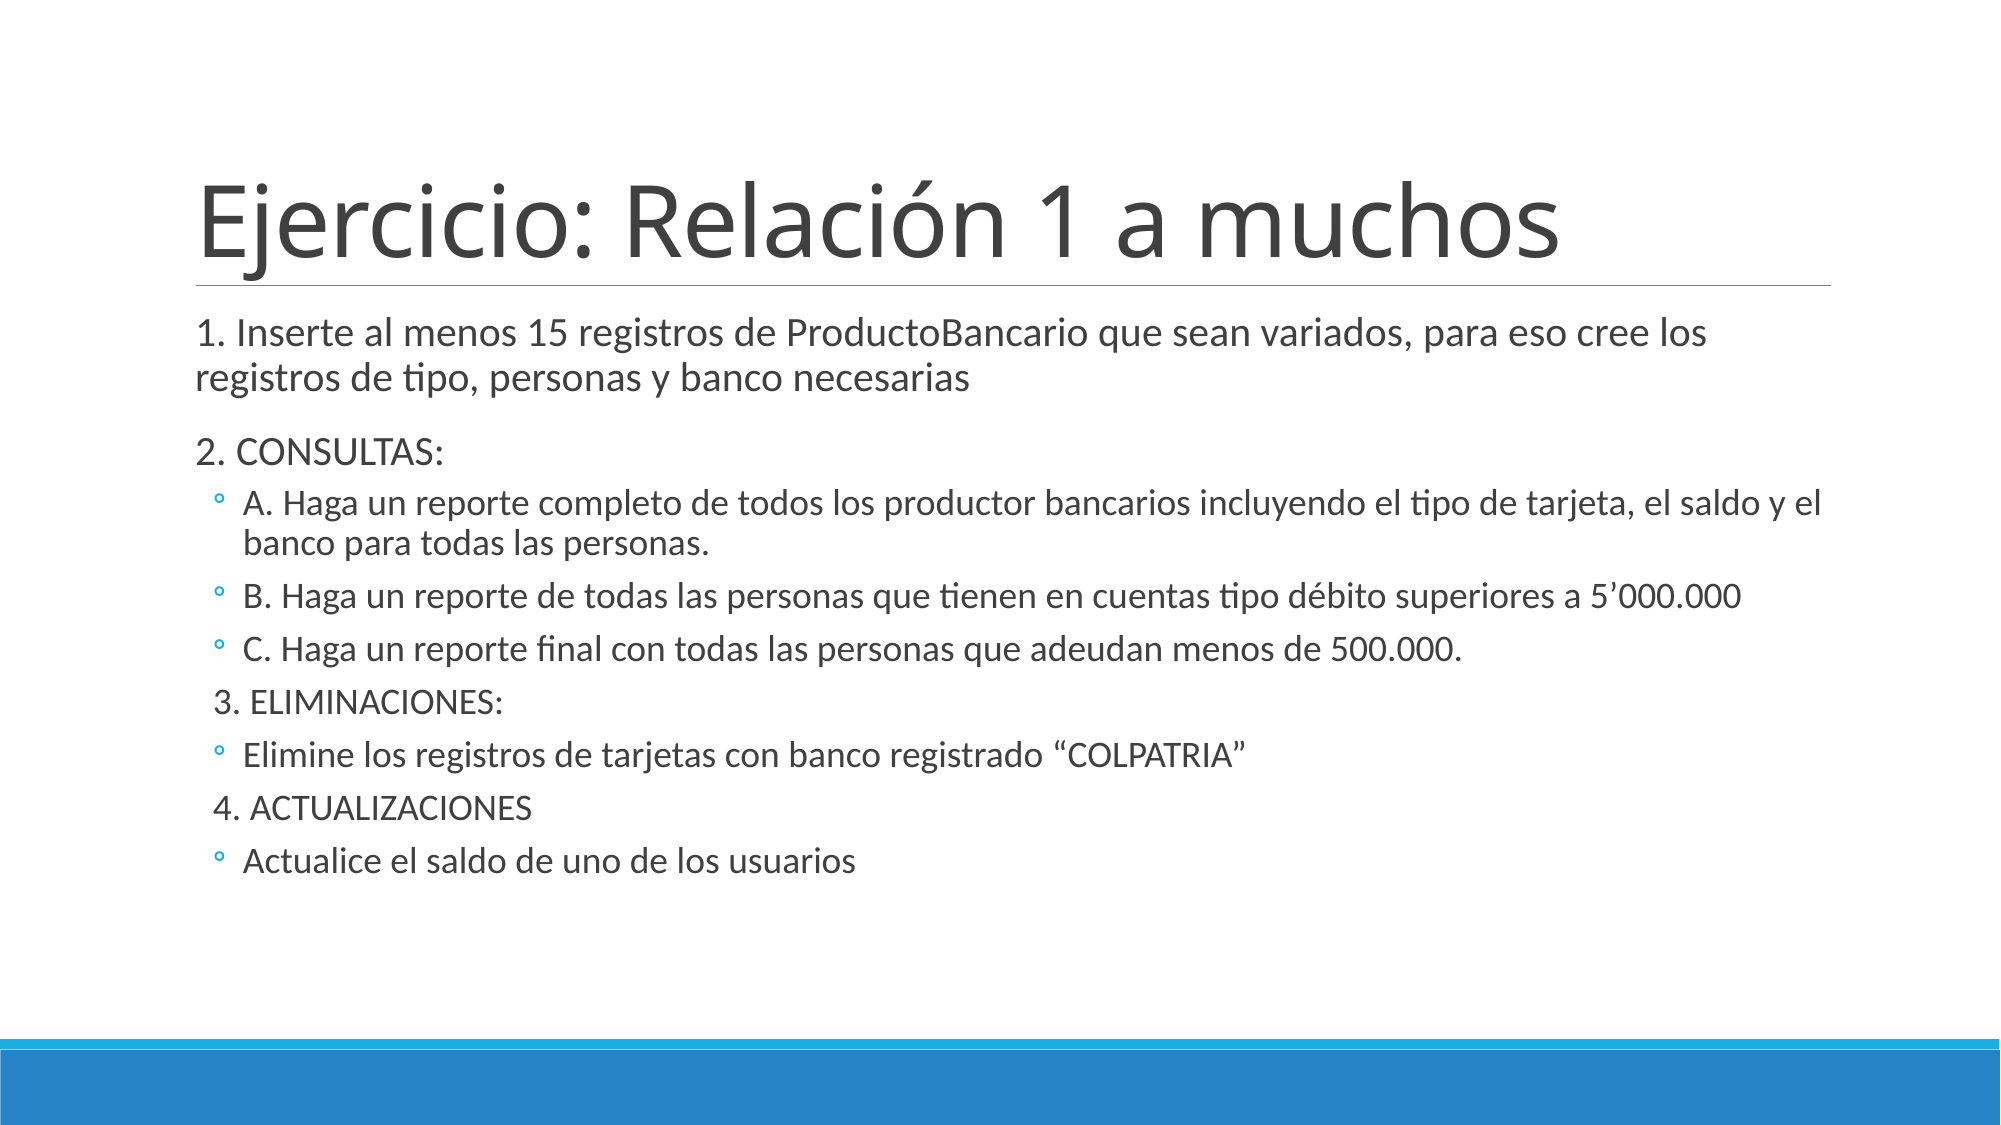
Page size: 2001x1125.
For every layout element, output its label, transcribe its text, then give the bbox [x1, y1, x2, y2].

list 1. Inserte al menos 15 registros de ProductoBancario que sean variados, para eso cree los registros de tipo, personas y banco necesarias 2. CONSULTAS: A. Haga un reporte completo de todos los productor bancarios incluyendo el tipo de tarjeta, el saldo y el banco para todas las personas. B. Haga un reporte de todas las personas que tienen en cuentas tipo débito superiores a 5’000.000 C. Haga un reporte final con todas las personas que adeudan menos de 500.000. 3. ELIMINACIONES: Elimine los registros de tarjetas con banco registrado “COLPATRIA” 4. ACTUALIZACIONES Actualice el saldo de uno de los usuarios [180, 302, 1830, 963]
title Ejercicio: Relación 1 a muchos [180, 47, 1830, 285]
